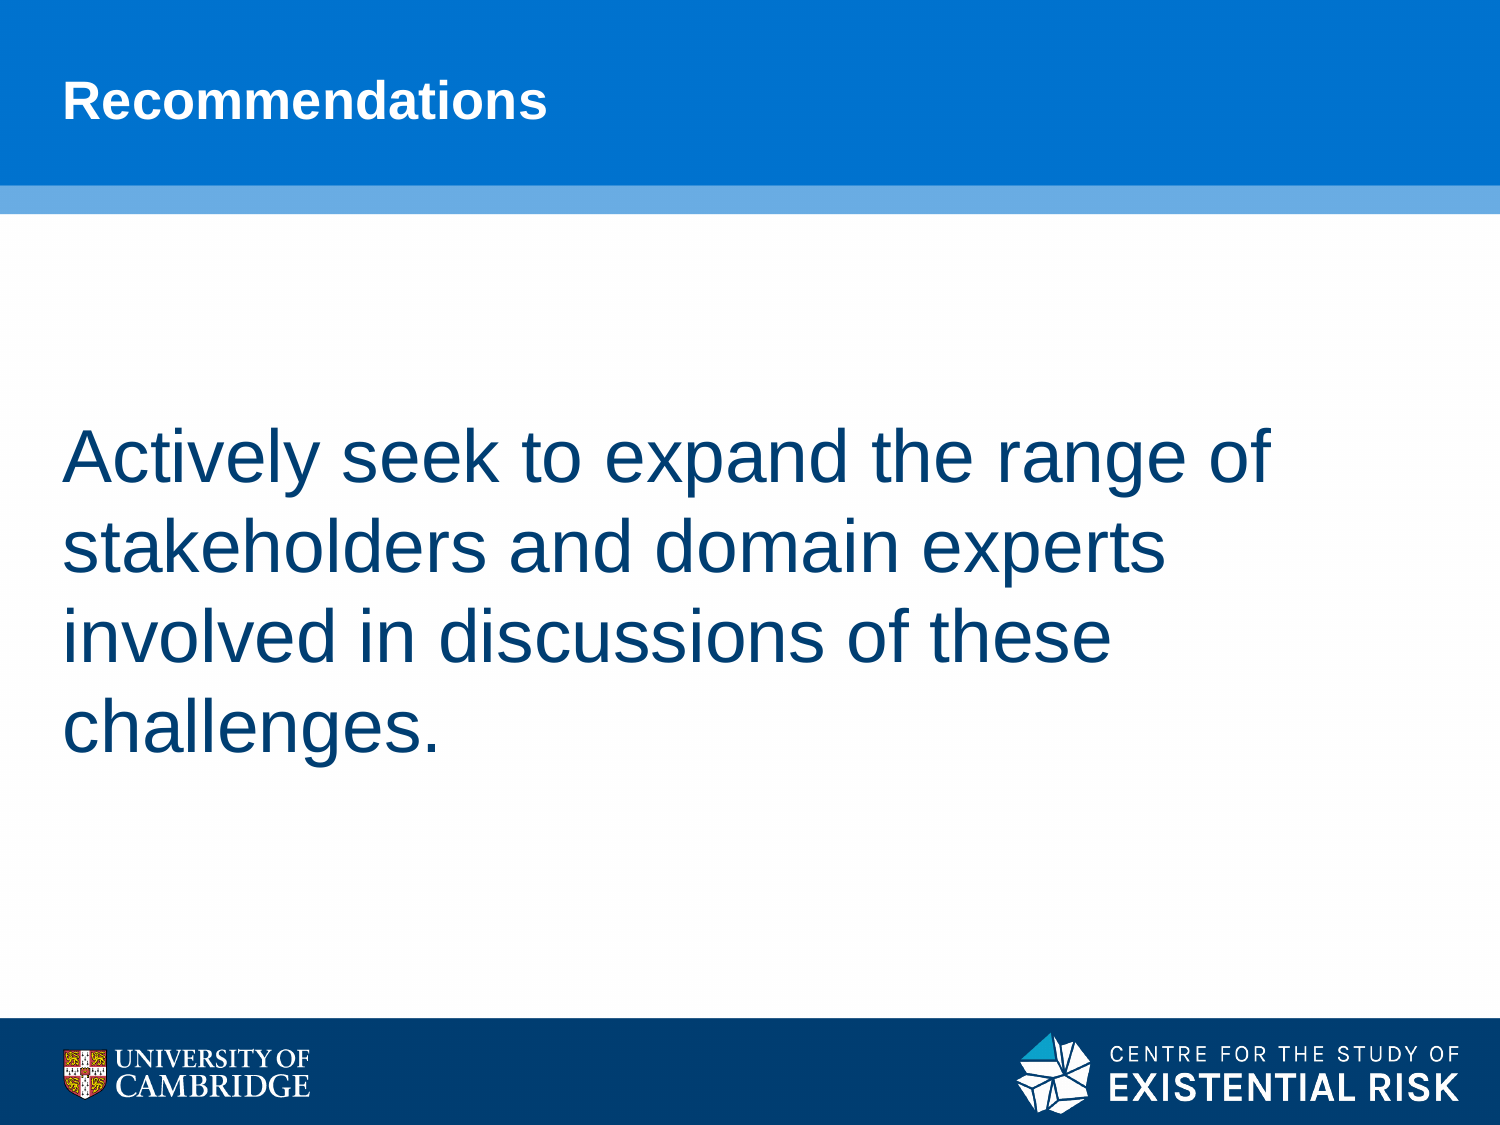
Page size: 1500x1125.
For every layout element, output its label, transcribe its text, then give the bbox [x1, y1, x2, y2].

list Actively seek to expand the range of stakeholders and domain experts involved in discussions of these challenges. [62, 279, 1438, 948]
picture [0, 0, 1500, 1125]
title Recommendations [62, 64, 1438, 136]
